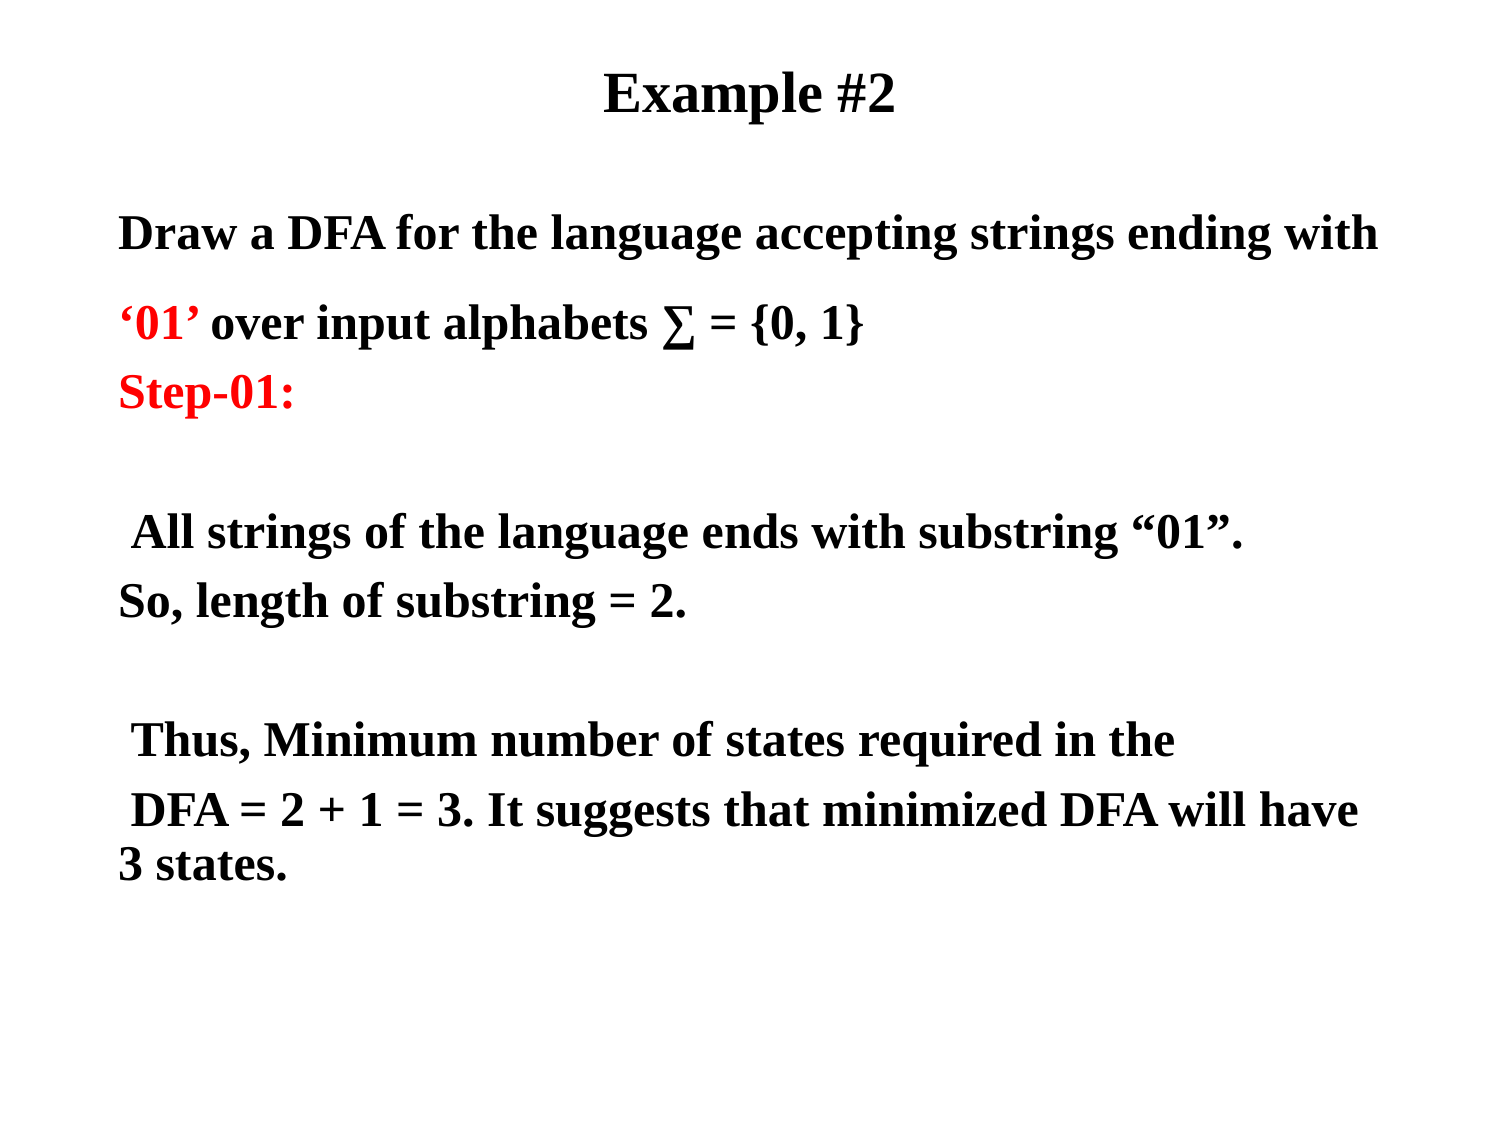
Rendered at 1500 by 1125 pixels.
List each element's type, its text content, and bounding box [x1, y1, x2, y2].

title Example #2 [103, 49, 1397, 138]
list Draw a DFA for the language accepting strings ending with ‘01’ over input alphabets ∑ = {0, 1} Step-01: All strings of the language ends with substring “01”. So, length of substring = 2. Thus, Minimum number of states required in the DFA = 2 + 1 = 3. It suggests that minimized DFA will have 3 states. [103, 162, 1397, 1050]
